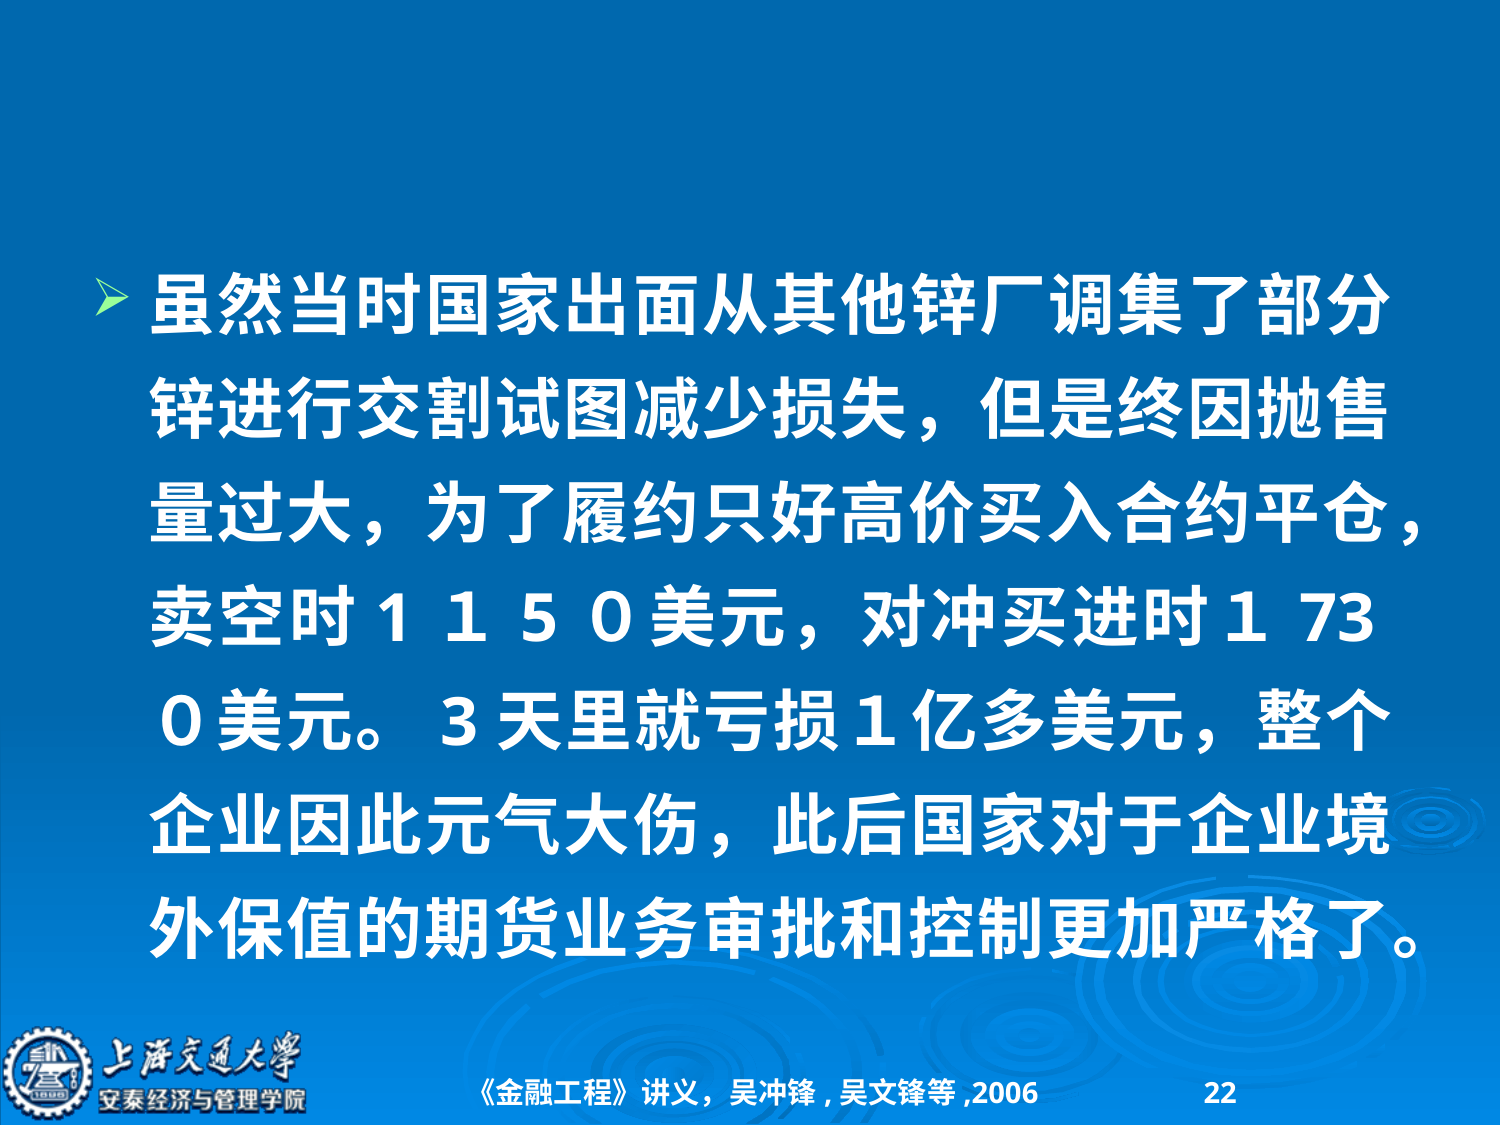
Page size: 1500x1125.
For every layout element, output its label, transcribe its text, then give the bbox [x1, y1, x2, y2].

picture [0, 1017, 313, 1125]
list 虽然当时国家出面从其他锌厂调集了部分锌进行交割试图减少损失，但是终因抛售量过大，为了履约只好高价买入合约平仓，卖空时1１5０美元，对冲买进时１73０美元。3天里就亏损１亿多美元，整个企业因此元气大伤，此后国家对于企业境外保值的期货业务审批和控制更加严格了。 [76, 231, 1408, 1020]
